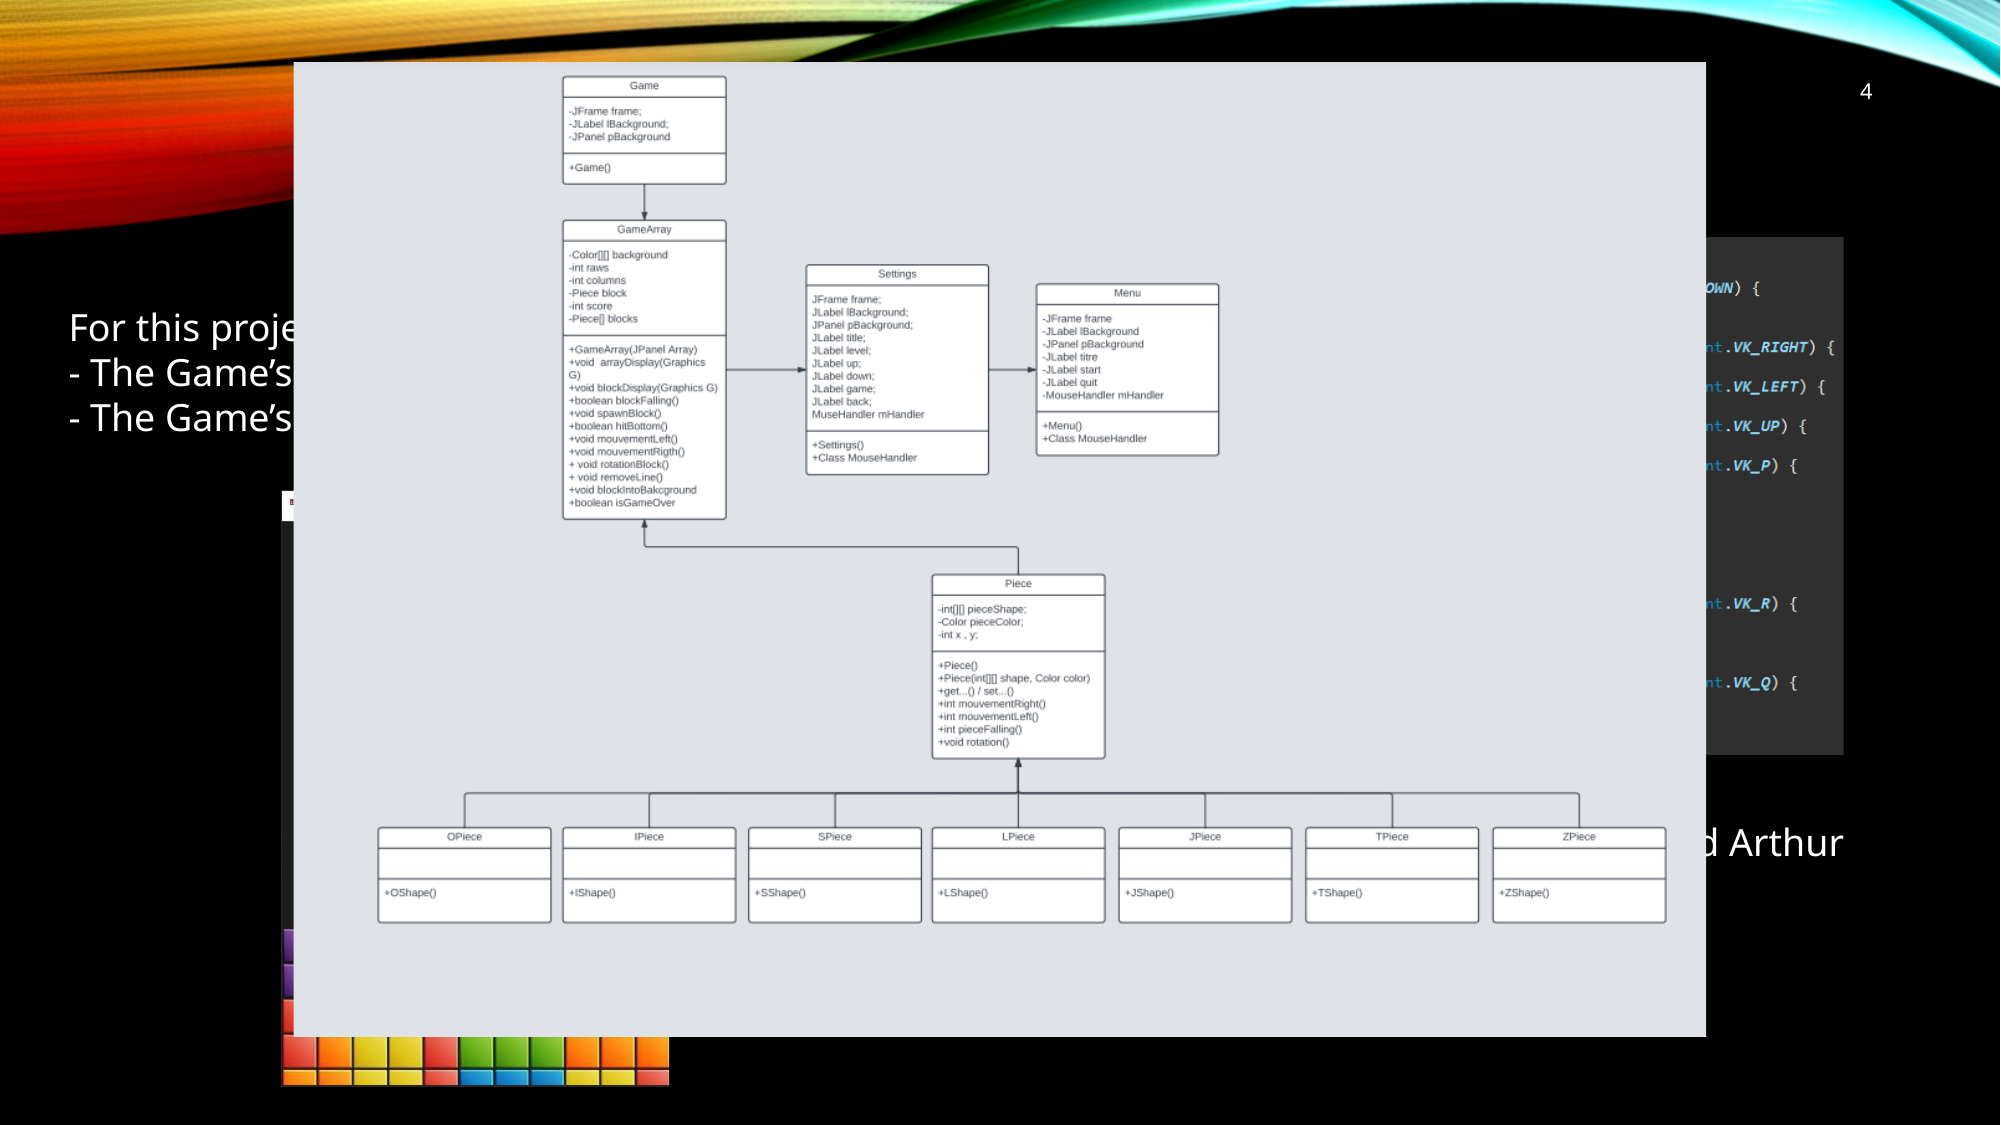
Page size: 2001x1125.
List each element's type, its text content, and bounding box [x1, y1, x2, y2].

text_box For this project we have separated the game into two parts: - The Game’s methods - The Game’s GUI [53, 297, 293, 447]
text_box Hugo works on the Game’s methods and Arthur works on the interface part. [1707, 812, 1914, 917]
title II - Coding classes [1707, 125, 1888, 338]
picture [0, 0, 2000, 1087]
slide_number 4 [1707, 62, 1888, 123]
